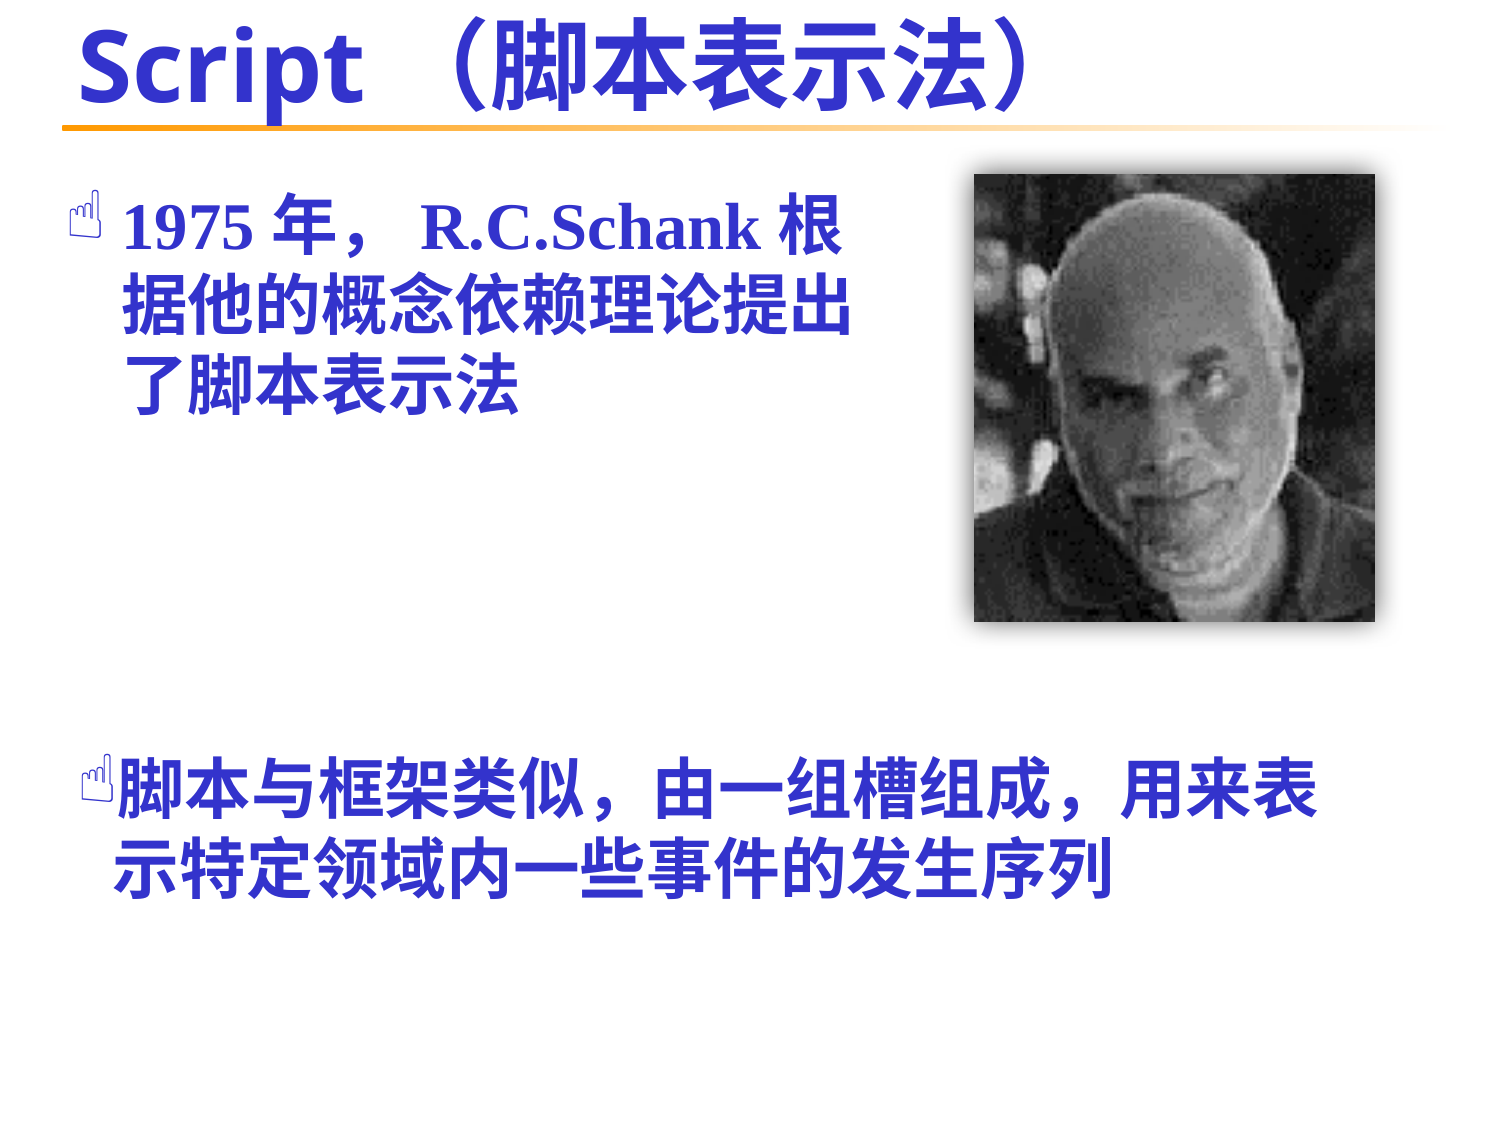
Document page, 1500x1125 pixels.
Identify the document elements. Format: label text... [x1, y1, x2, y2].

picture [974, 174, 1375, 622]
list 1975年，R.C.Schank根据他的概念依赖理论提出了脚本表示法 [50, 174, 904, 1088]
text_box 脚本与框架类似，由一组槽组成，用来表示特定领域内一些事件的发生序列 [62, 739, 1375, 914]
title Script（脚本表示法） [62, 0, 1500, 125]
